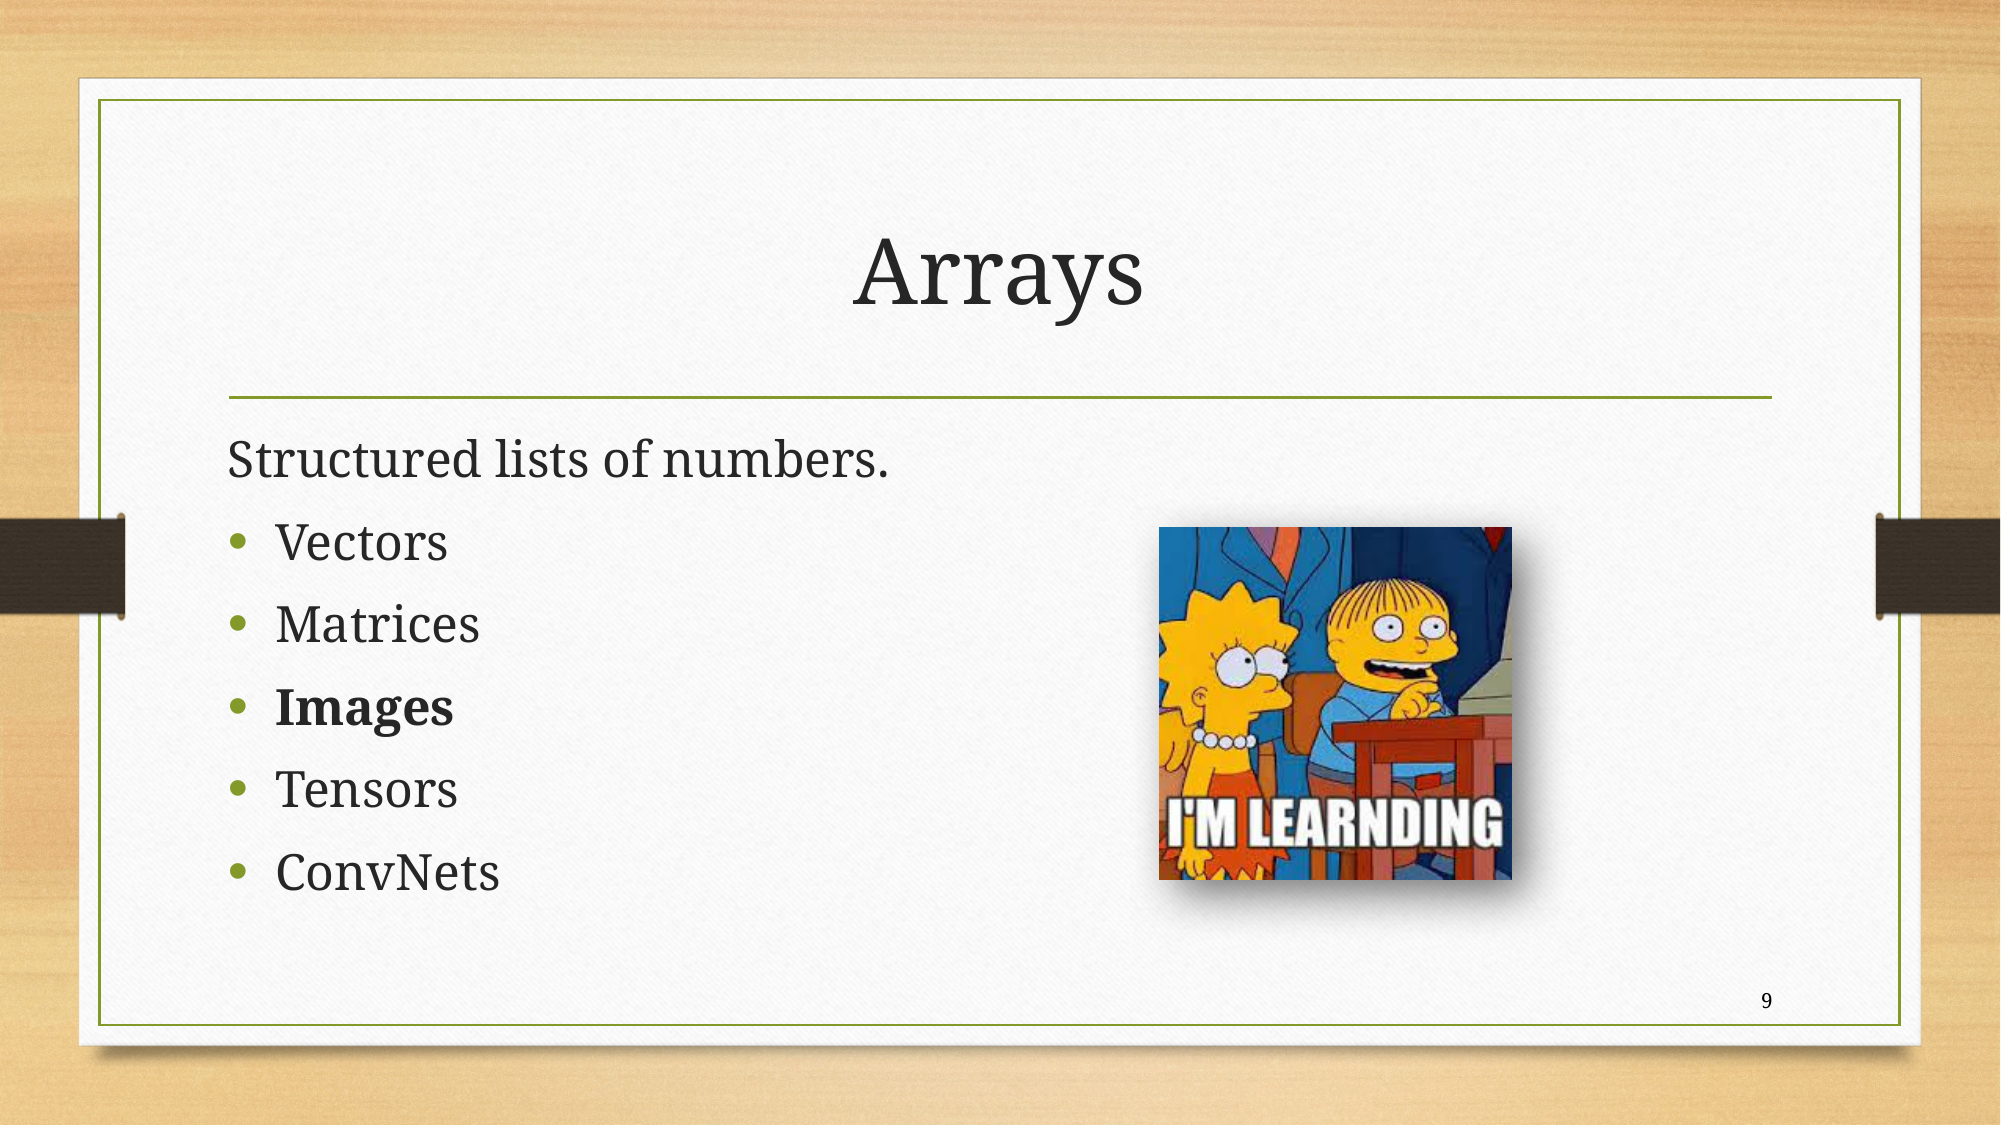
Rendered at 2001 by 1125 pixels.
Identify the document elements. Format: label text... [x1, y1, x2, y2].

picture [0, 0, 2001, 1125]
title Arrays [212, 161, 1788, 375]
list Structured lists of numbers. Vectors Matrices Images Tensors ConvNets [213, 420, 987, 963]
list [1013, 420, 1788, 963]
slide_number 9 [1698, 979, 1788, 1025]
